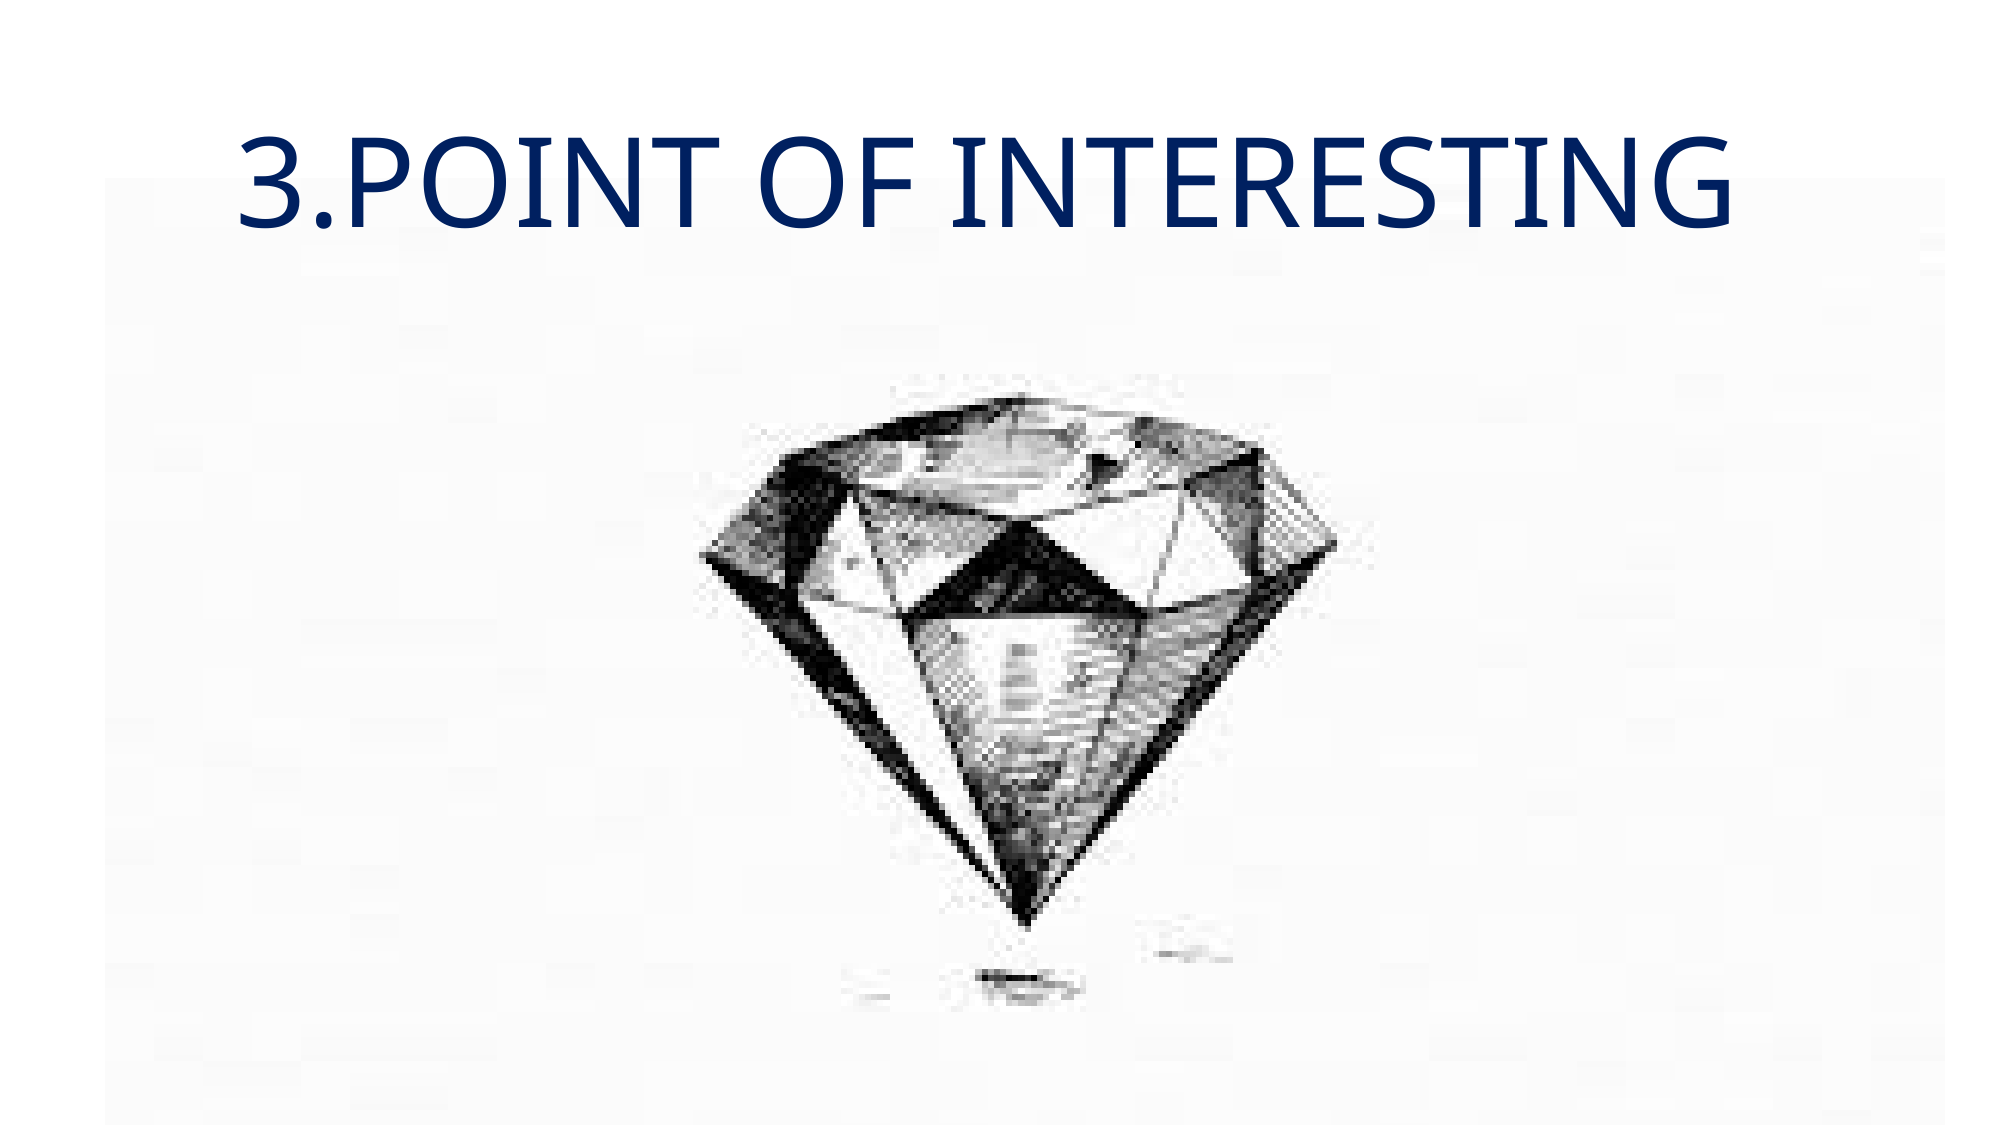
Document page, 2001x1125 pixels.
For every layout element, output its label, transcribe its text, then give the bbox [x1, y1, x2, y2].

picture [105, 178, 1946, 1125]
text_box 3.POINT OF INTERESTING [221, 94, 1755, 178]
